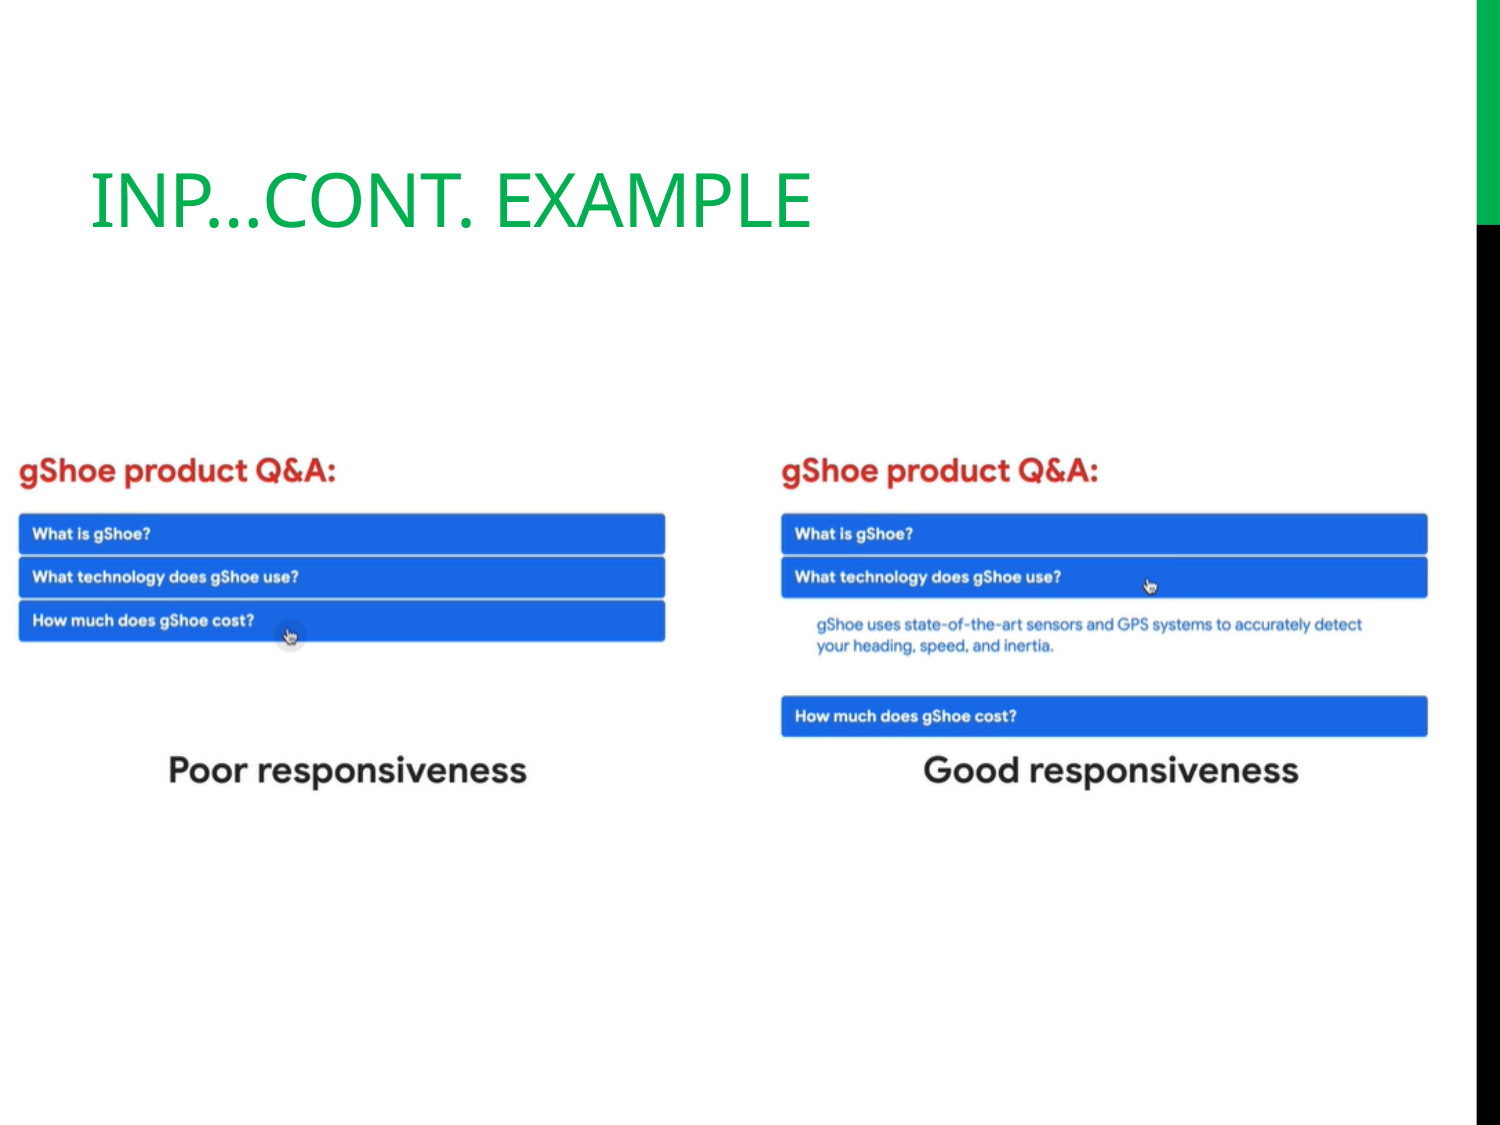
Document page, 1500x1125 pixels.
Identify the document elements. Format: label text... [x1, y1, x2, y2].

title Inp…cont. example [75, 25, 1025, 250]
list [0, 423, 1476, 802]
